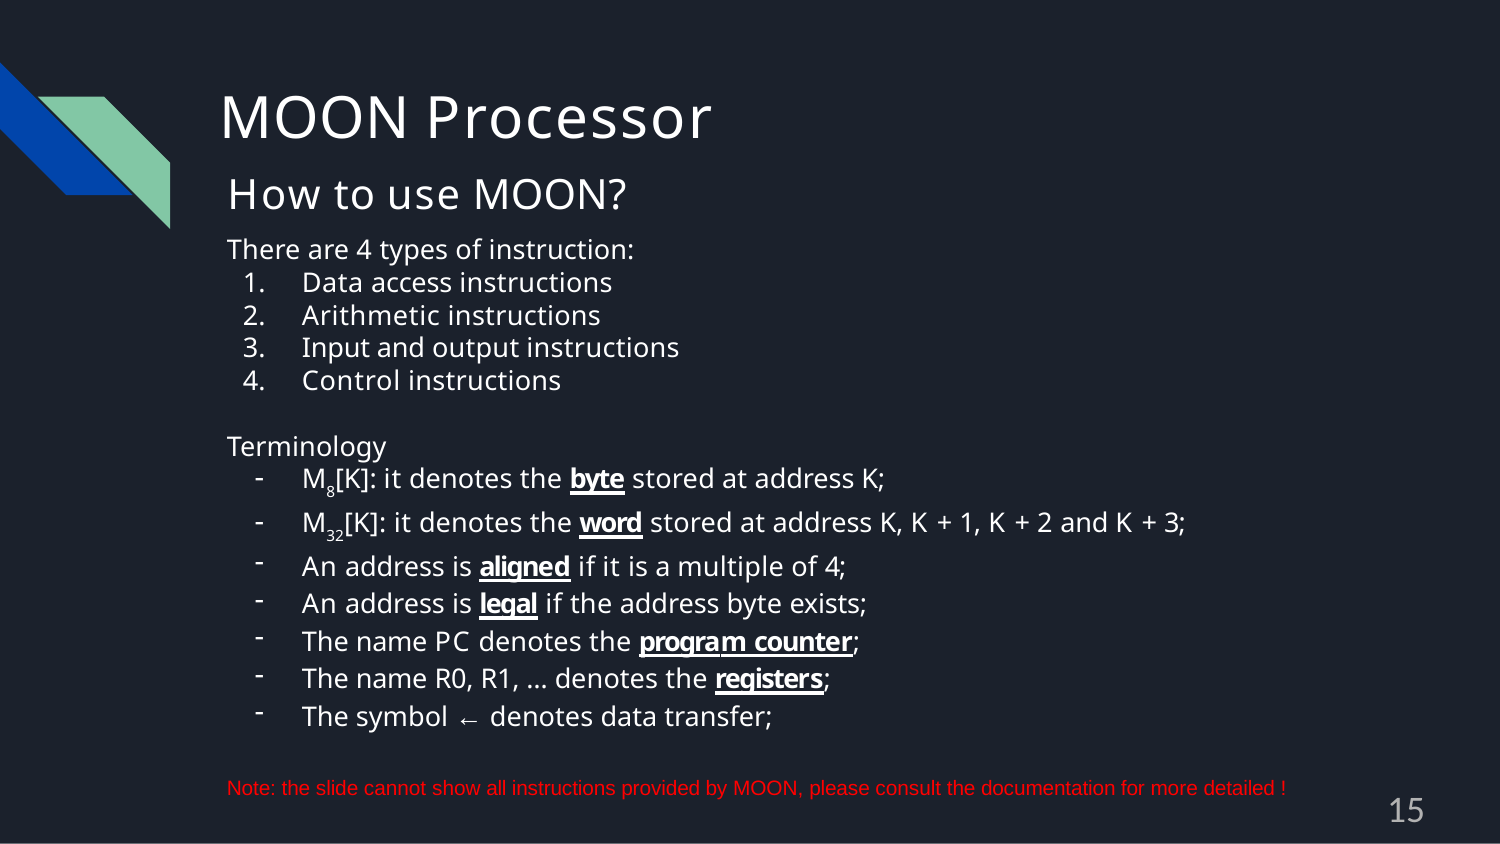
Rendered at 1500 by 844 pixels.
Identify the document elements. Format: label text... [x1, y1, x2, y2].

text_box There are 4 types of instruction: Data access instructions Arithmetic instructions Input and output instructions Control instructions Terminology M8[K]: it denotes the byte stored at address K; M32[K]: it denotes the word stored at address K, K + 1, K + 2 and K + 3; An address is aligned if it is a multiple of 4; An address is legal if the address byte exists; The name PC denotes the program counter; The name R0, R1, … denotes the registers; The symbol ← denotes data transfer; Note: the slide cannot show all instructions provided by MOON, please consult the documentation for more detailed ! [220, 230, 1304, 800]
slide_number 15 [1080, 784, 1425, 827]
title How to use MOON? [225, 165, 726, 230]
text_box MOON Processor [218, 78, 726, 151]
